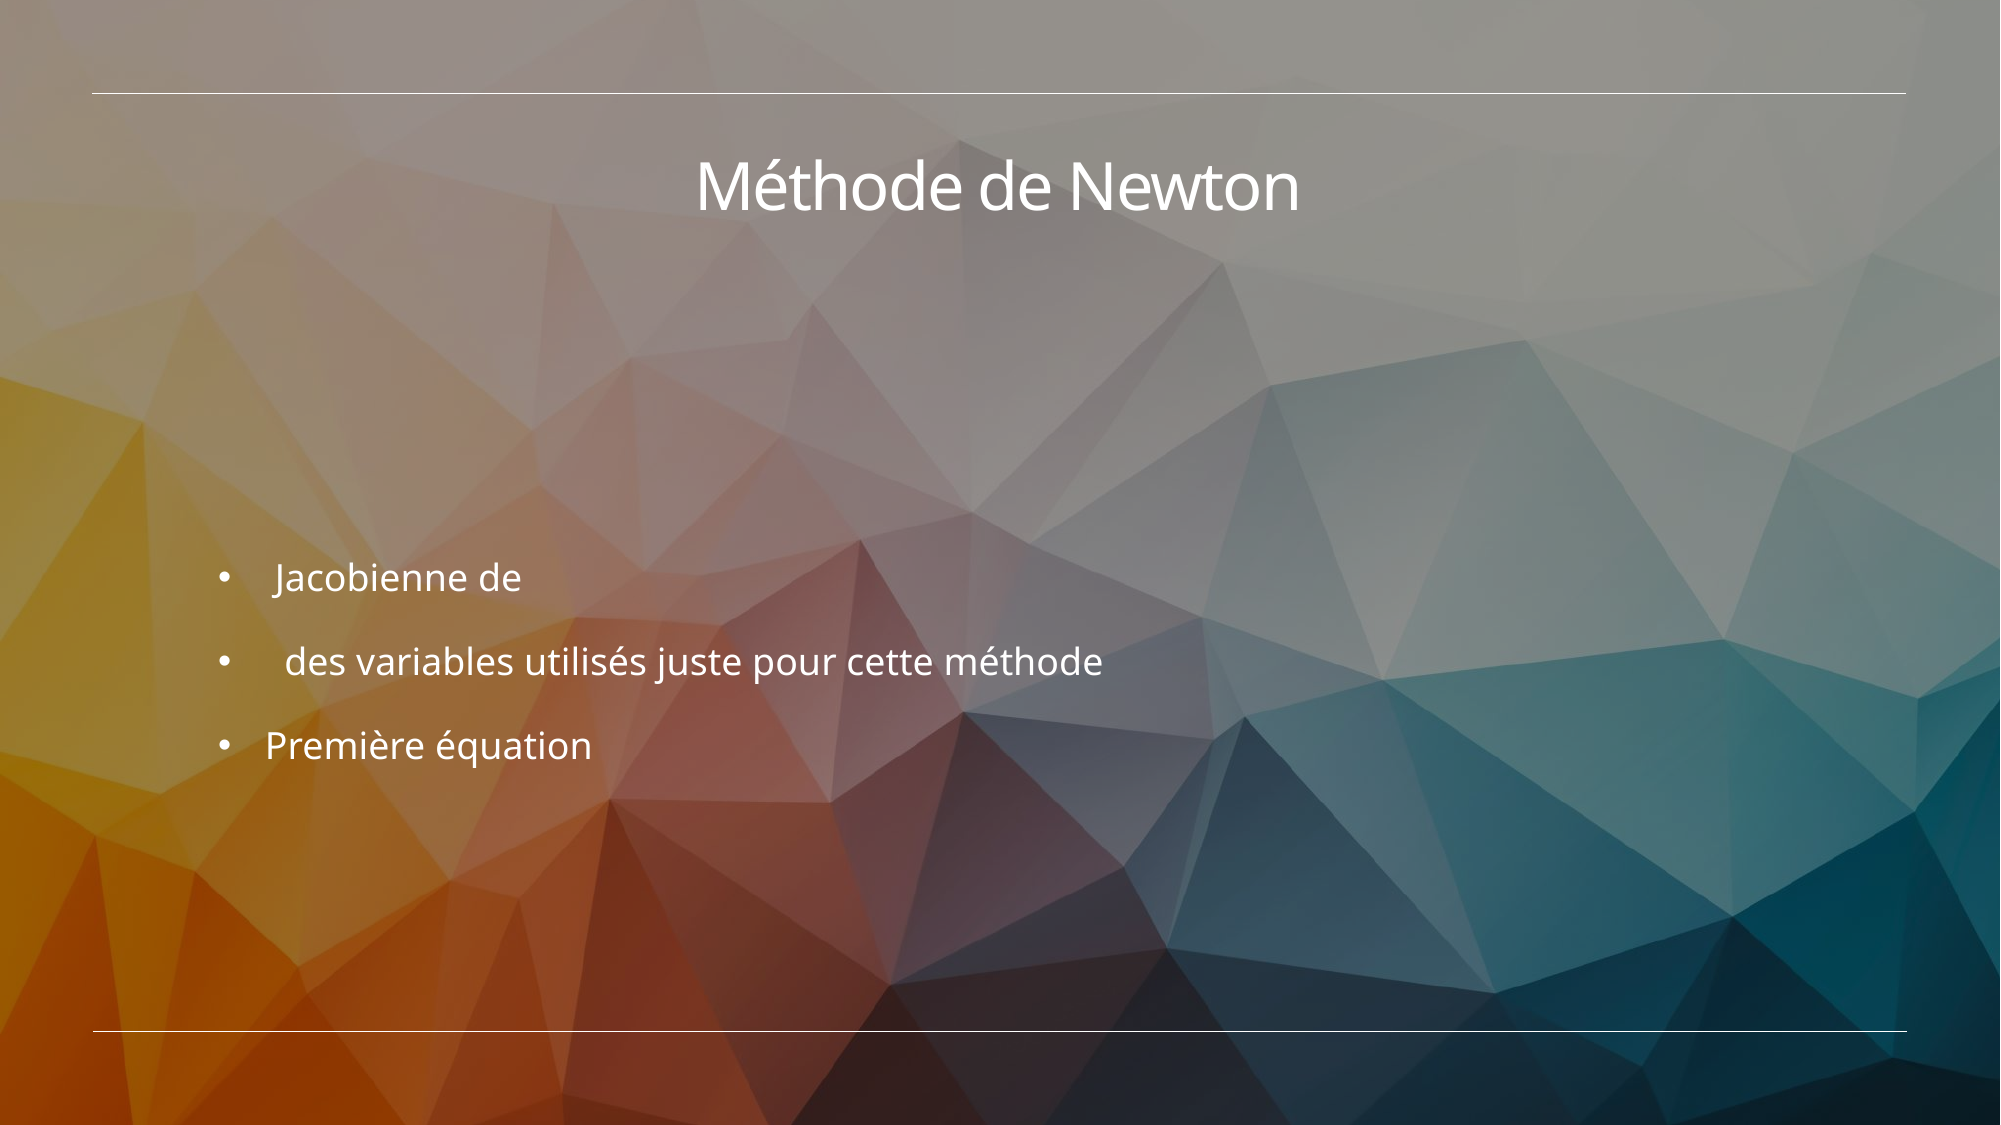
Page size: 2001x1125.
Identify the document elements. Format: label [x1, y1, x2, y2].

list [0, 0, 2000, 1125]
